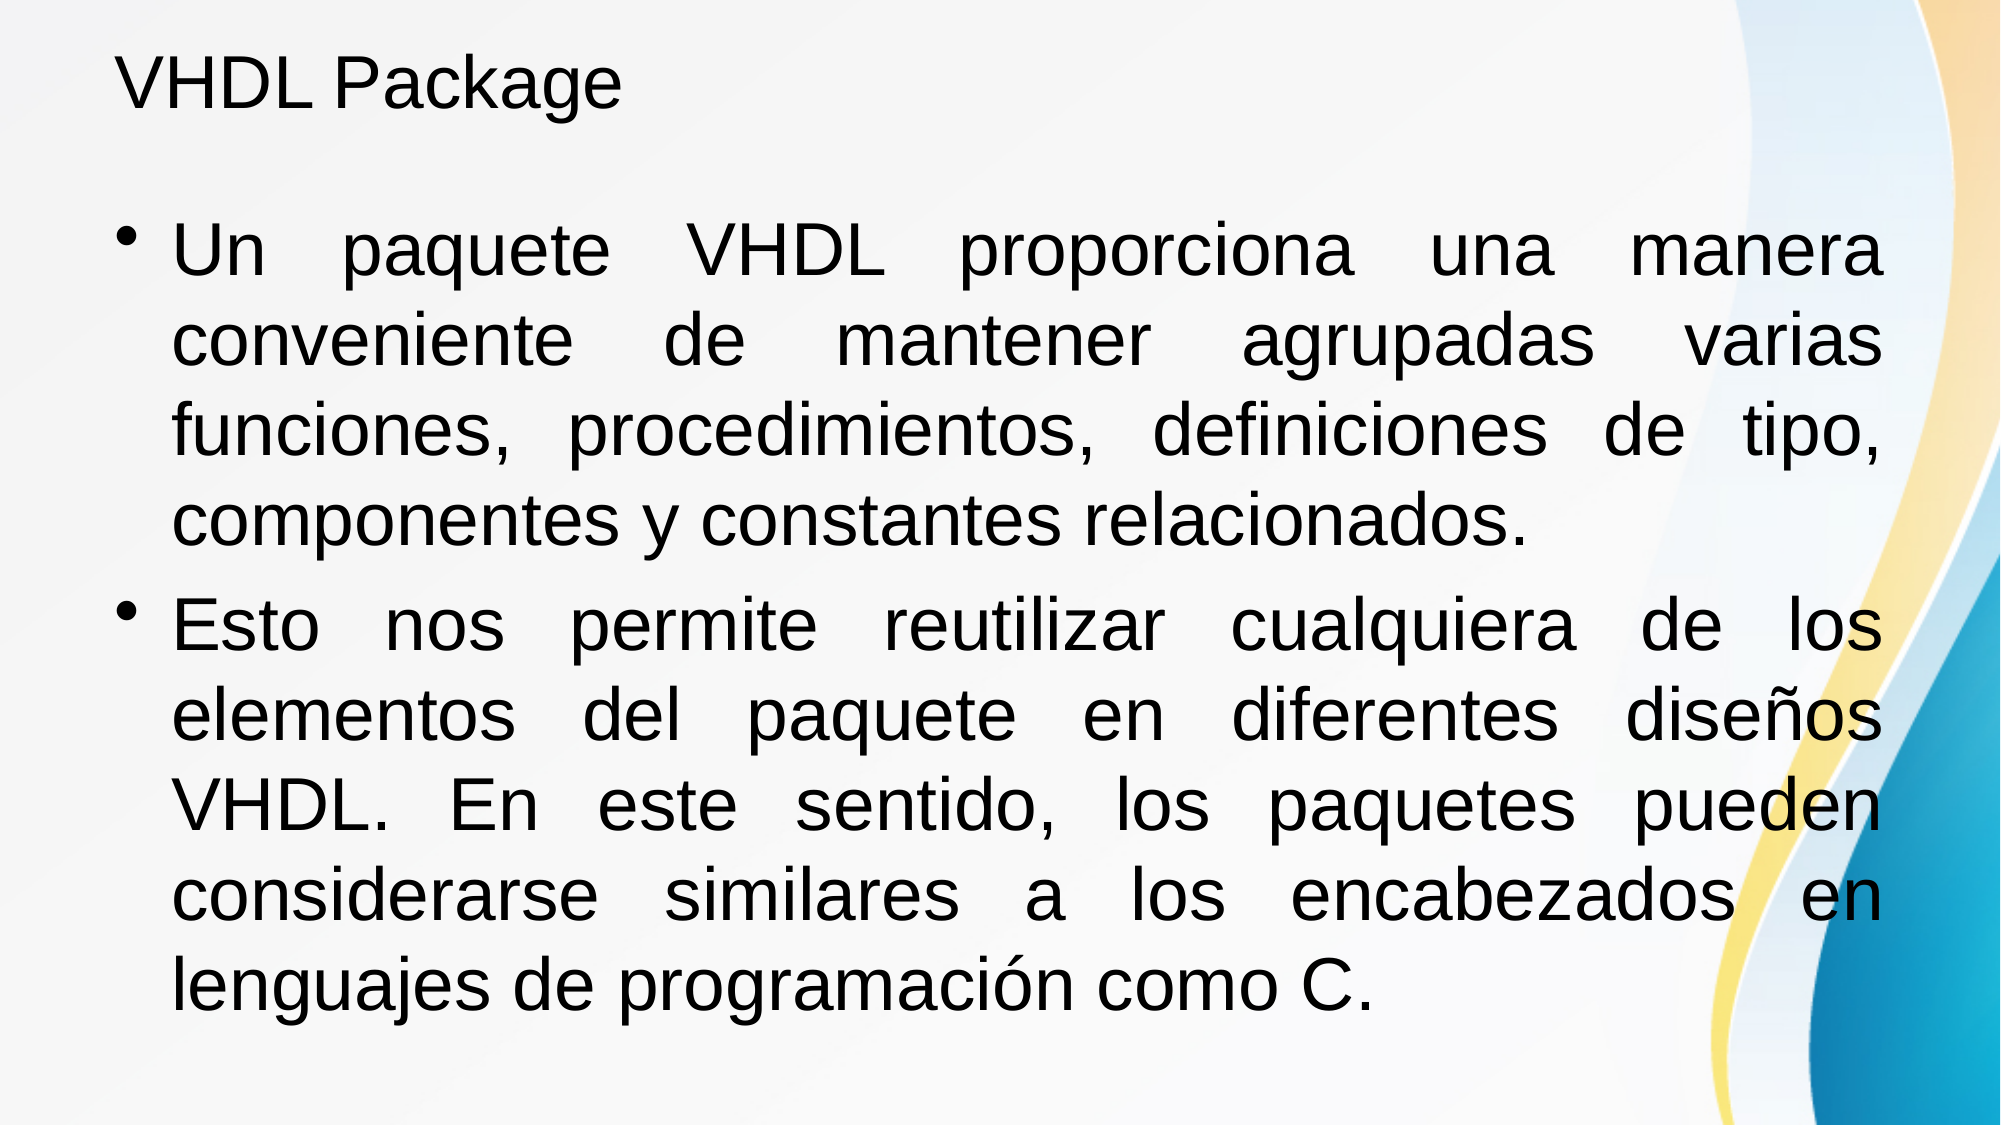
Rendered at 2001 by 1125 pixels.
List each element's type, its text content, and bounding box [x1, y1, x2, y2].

picture [0, 0, 2001, 1125]
title VHDL Package [99, 30, 1901, 127]
list Un paquete VHDL proporciona una manera conveniente de mantener agrupadas varias funciones, procedimientos, definiciones de tipo, componentes y constantes relacionados. Esto nos permite reutilizar cualquiera de los elementos del paquete en diferentes diseños VHDL. En este sentido, los paquetes pueden considerarse similares a los encabezados en lenguajes de programación como C. [99, 192, 1901, 1006]
